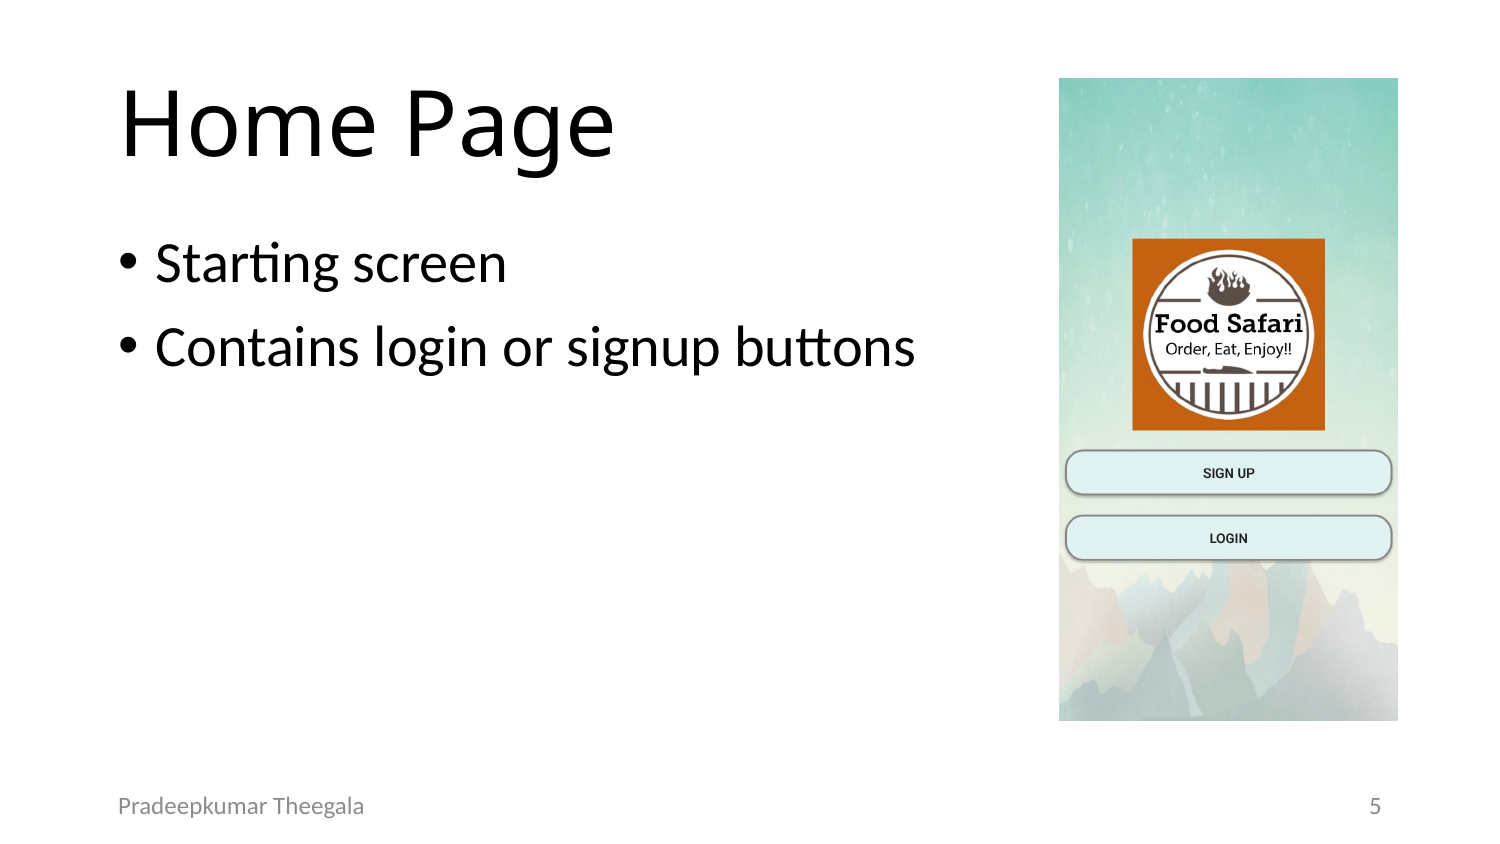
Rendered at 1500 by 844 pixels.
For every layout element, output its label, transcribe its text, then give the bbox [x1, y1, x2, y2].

list Starting screen Contains login or signup buttons [103, 224, 1041, 760]
footer Pradeepkumar Theegala [103, 782, 610, 828]
slide_number 5 [1059, 782, 1397, 828]
title Home Page [103, 45, 1041, 208]
picture [1059, 78, 1398, 721]
